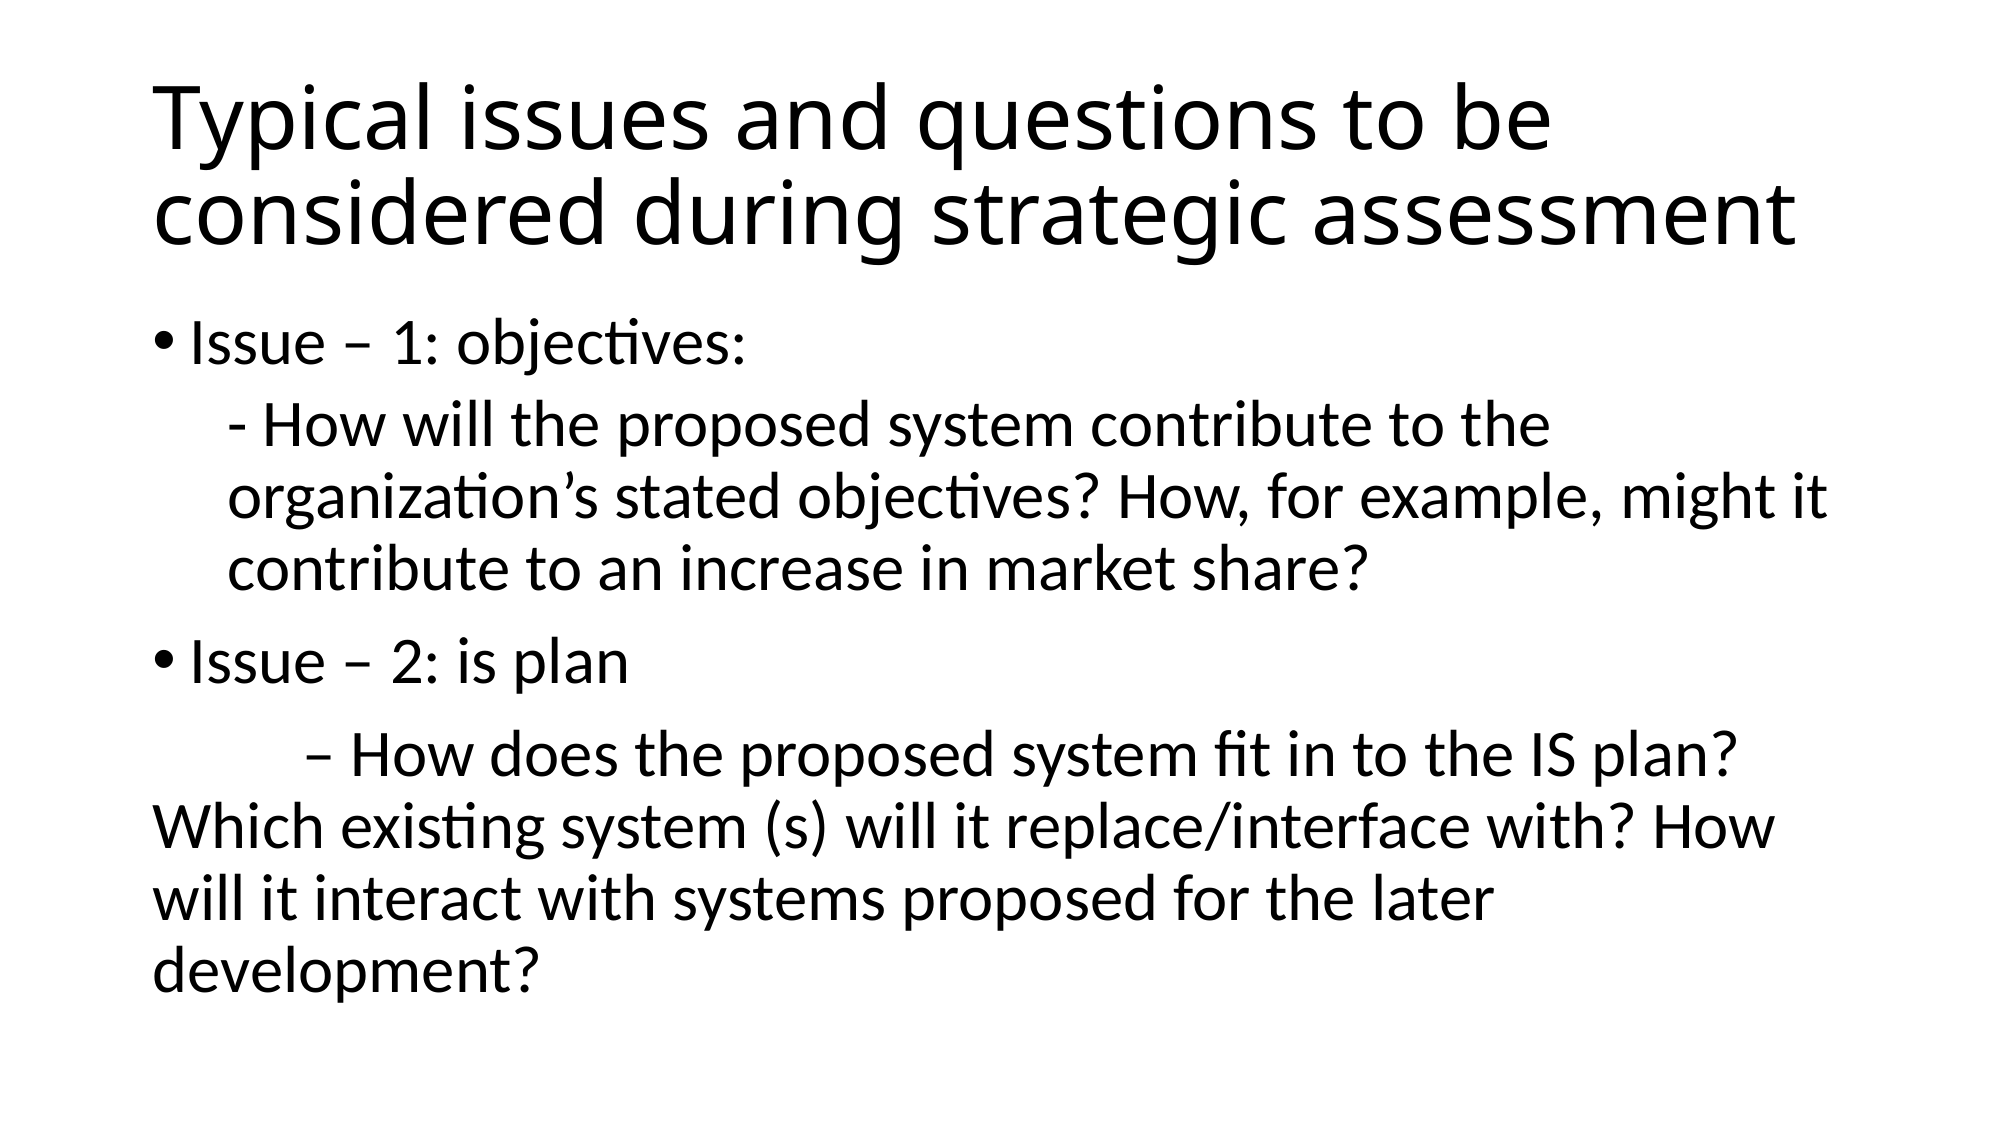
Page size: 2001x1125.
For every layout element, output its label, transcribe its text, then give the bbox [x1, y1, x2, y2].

title Typical issues and questions to be considered during strategic assessment [137, 59, 1863, 278]
list Issue – 1: objectives: - How will the proposed system contribute to the organization’s stated objectives? How, for example, might it contribute to an increase in market share? Issue – 2: is plan – How does the proposed system fit in to the IS plan? Which existing system (s) will it replace/interface with? How will it interact with systems proposed for the later development? [137, 299, 1863, 1014]
